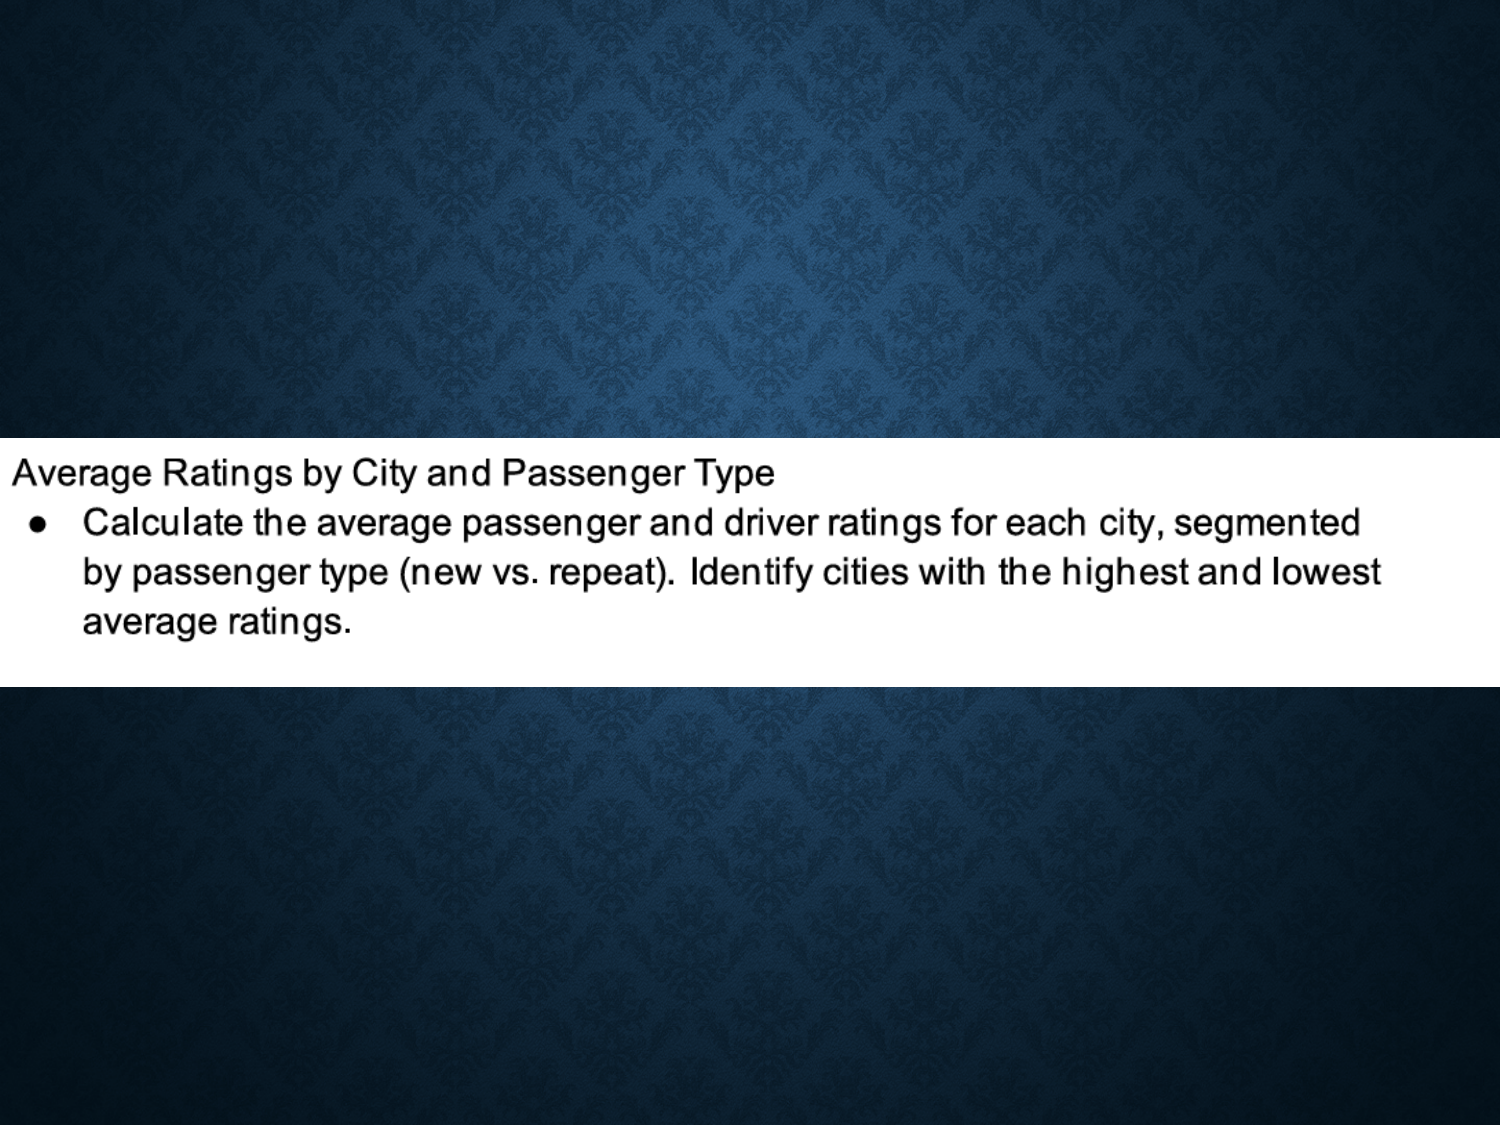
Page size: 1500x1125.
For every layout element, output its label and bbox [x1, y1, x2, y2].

picture [0, 437, 1500, 687]
